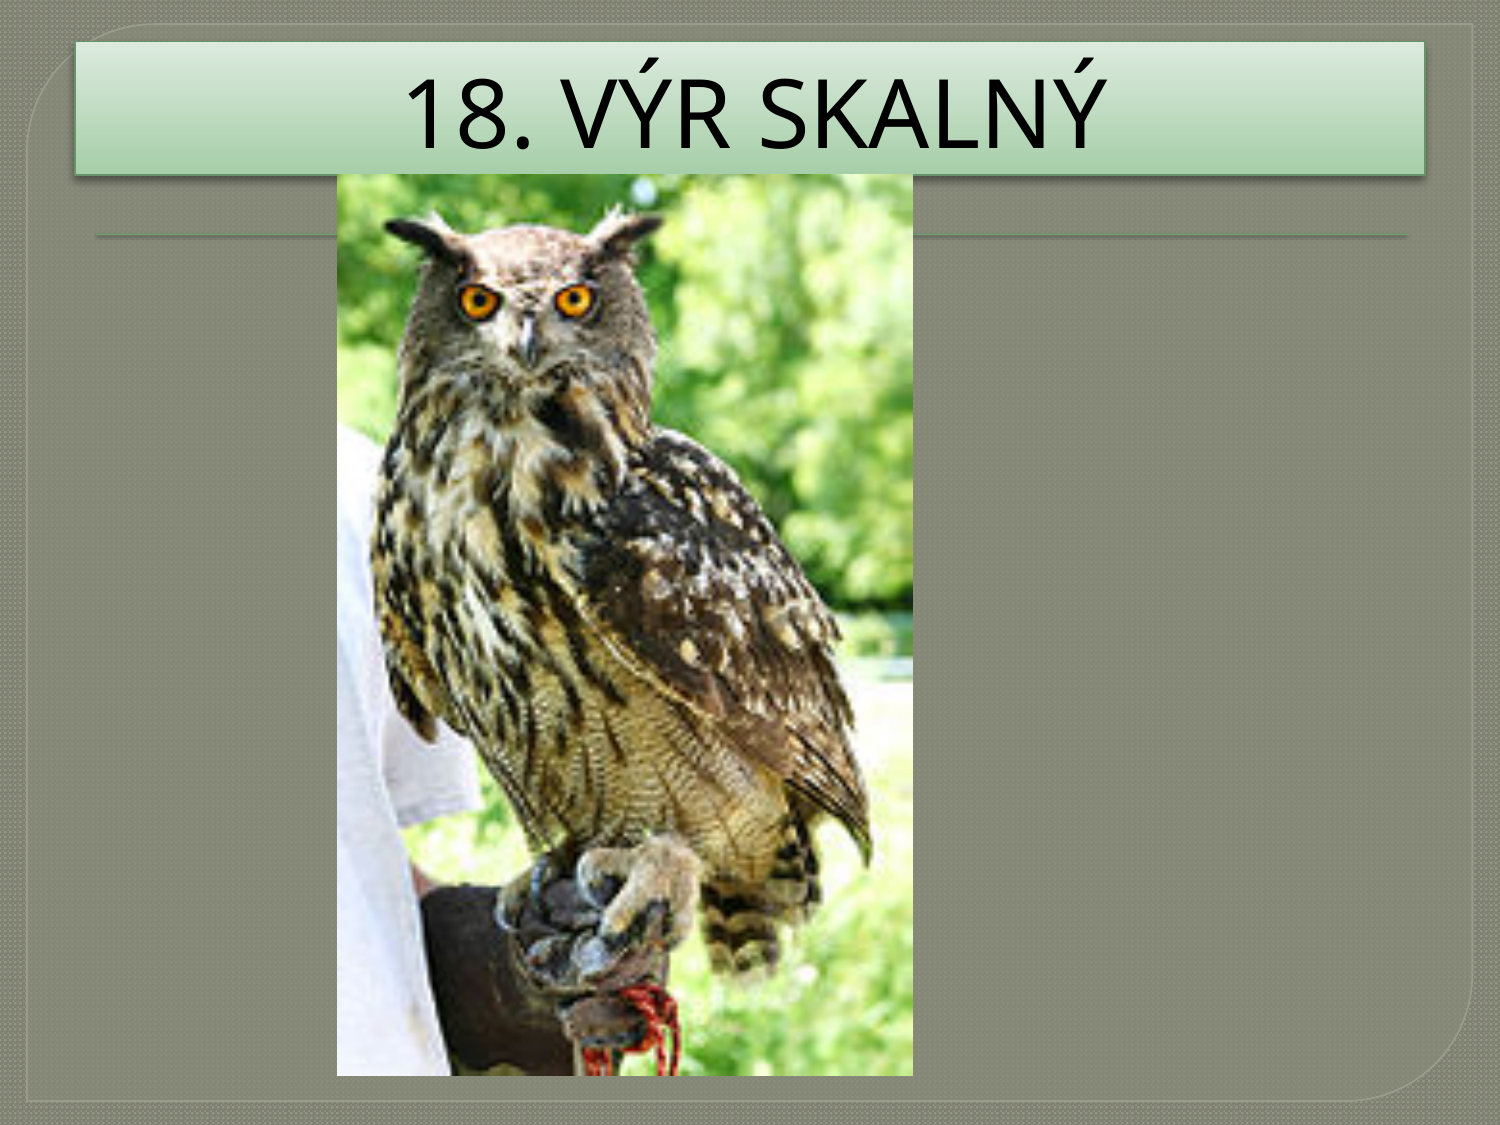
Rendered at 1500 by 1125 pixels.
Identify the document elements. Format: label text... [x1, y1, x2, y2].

text_box 18. VÝR SKALNÝ [74, 41, 1426, 176]
picture [337, 174, 913, 1076]
